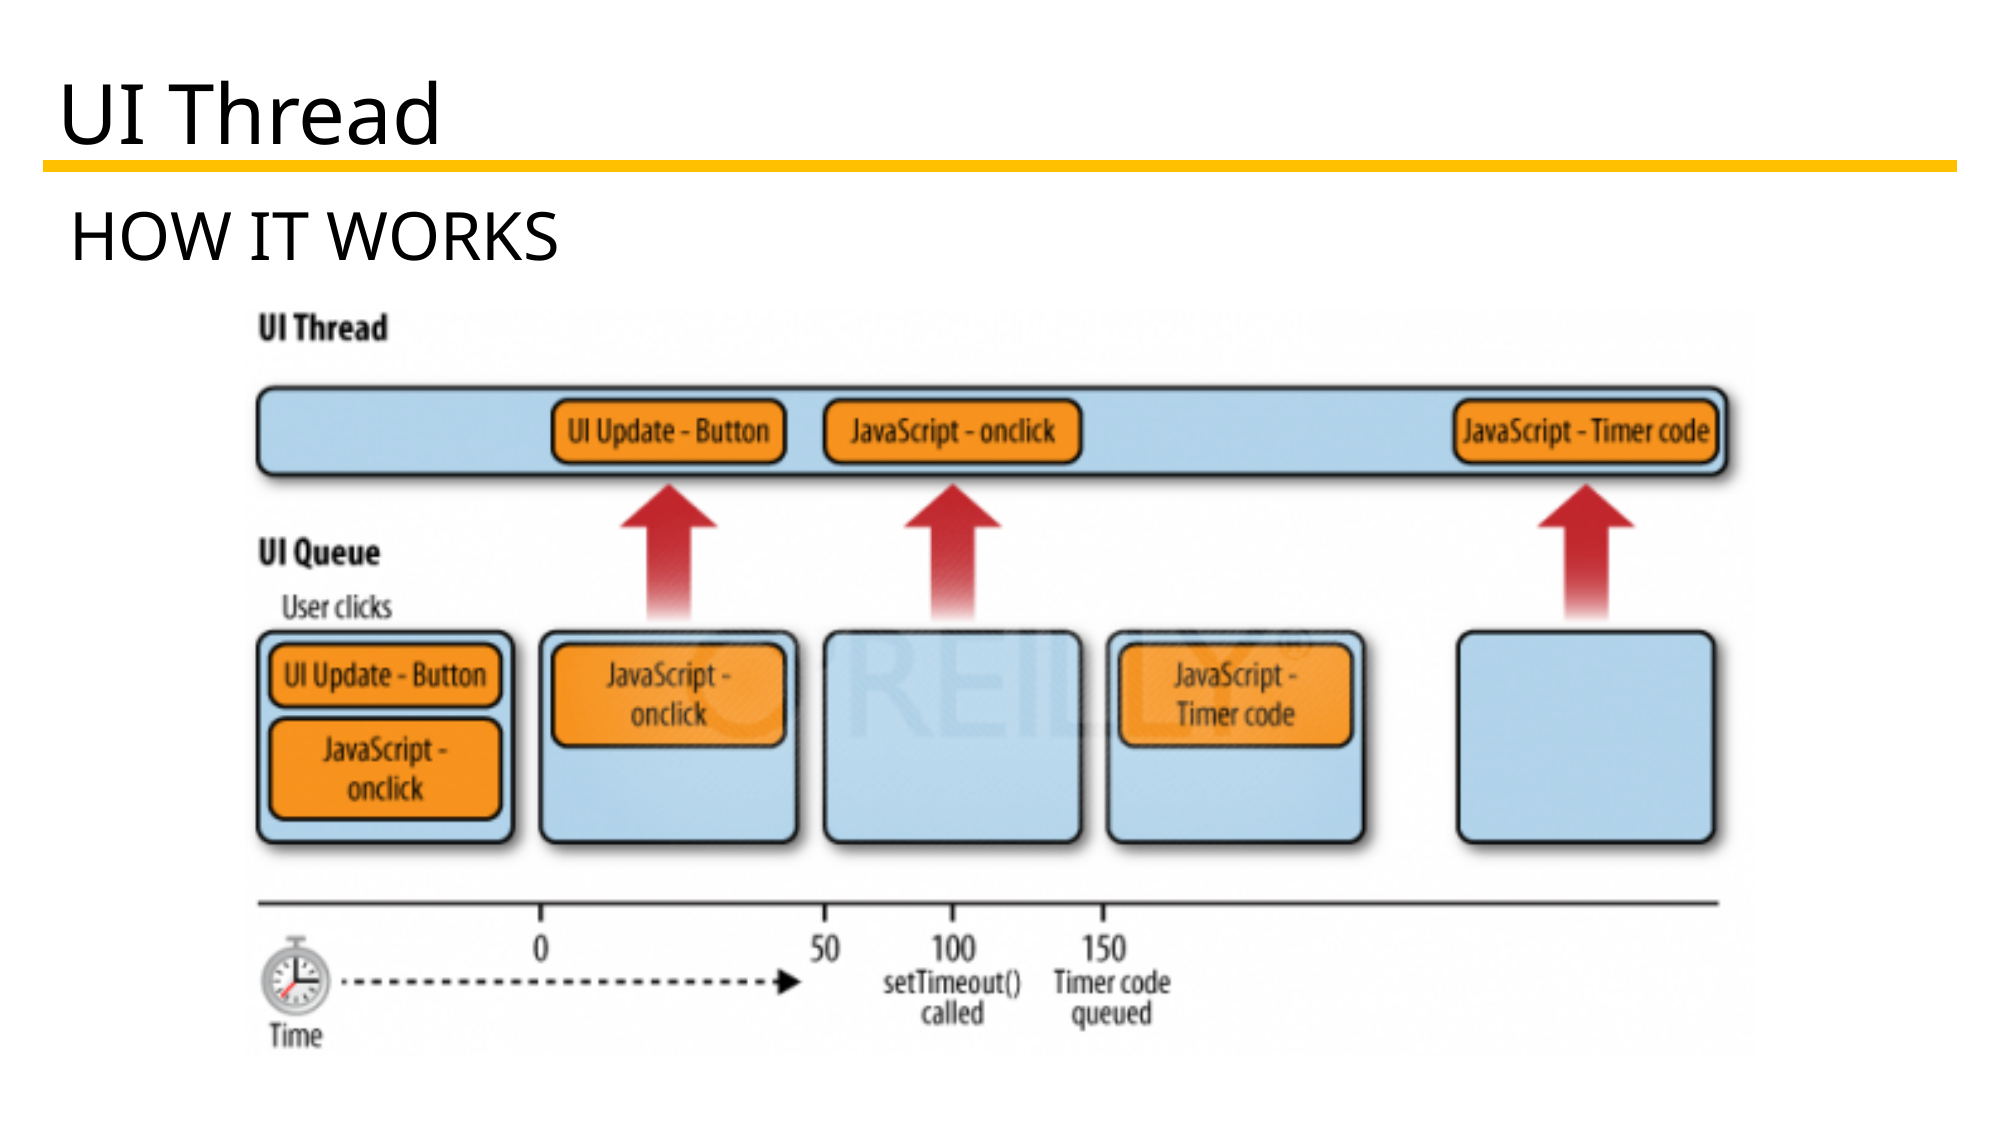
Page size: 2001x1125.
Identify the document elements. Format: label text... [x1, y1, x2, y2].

text_box HOW IT WORKS [54, 185, 576, 281]
picture [244, 308, 1756, 1057]
text_box UI Thread [43, 53, 460, 165]
